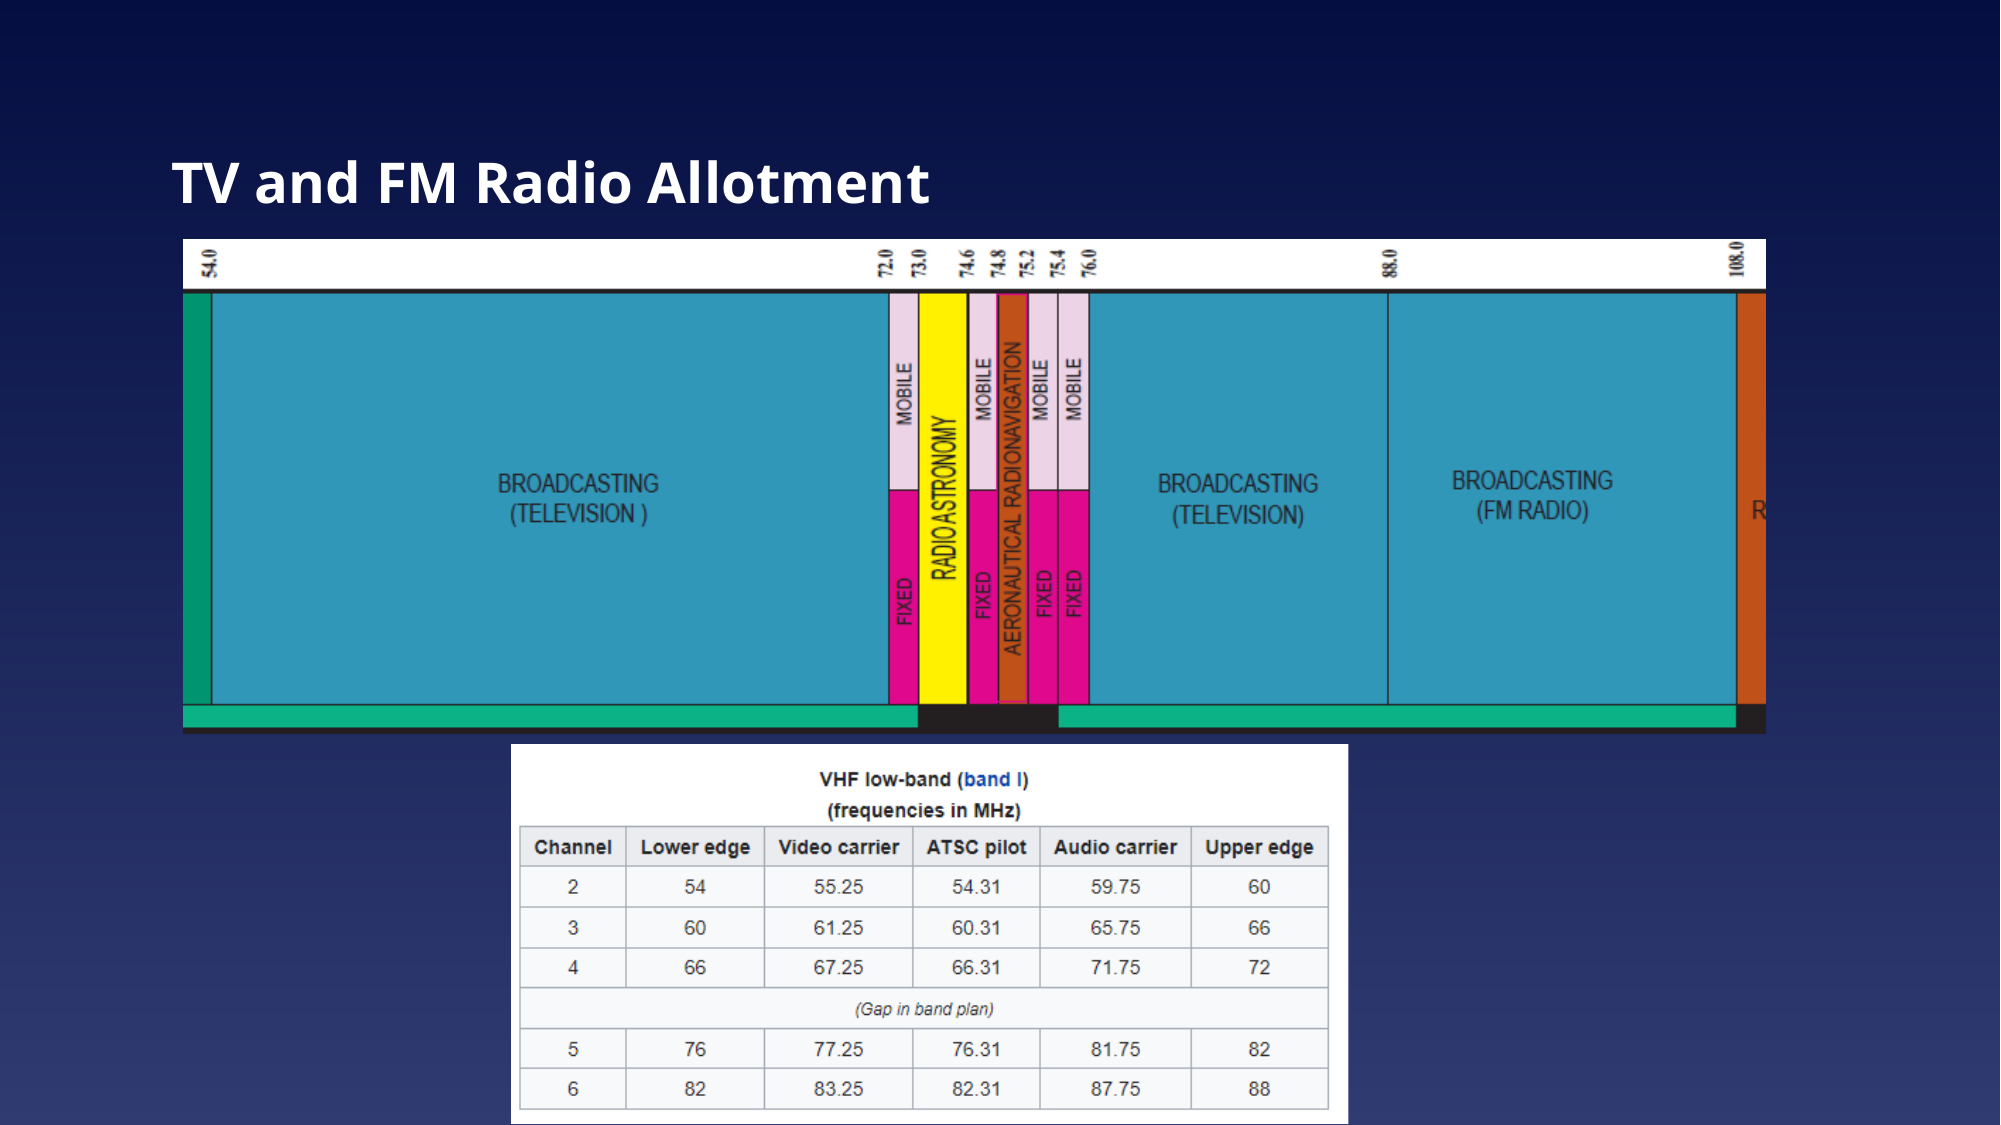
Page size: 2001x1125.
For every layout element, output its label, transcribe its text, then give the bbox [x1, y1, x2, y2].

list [183, 239, 1766, 734]
picture [510, 744, 1349, 1125]
title TV and FM Radio Allotment [156, 118, 1844, 244]
